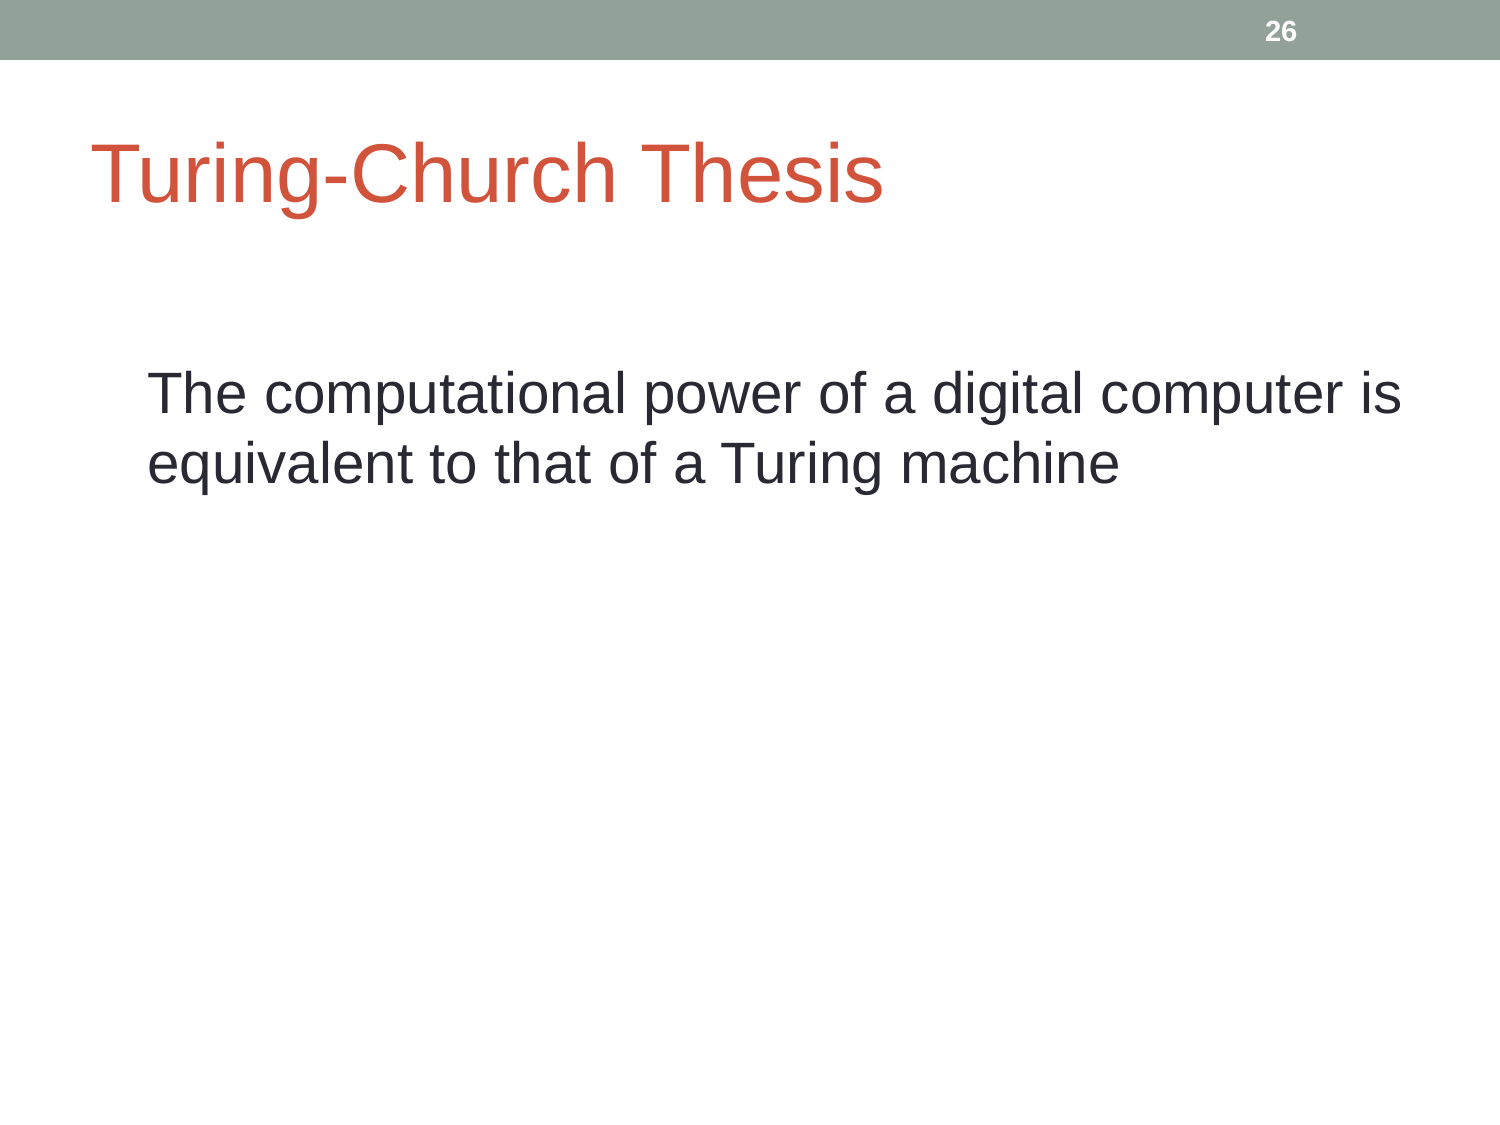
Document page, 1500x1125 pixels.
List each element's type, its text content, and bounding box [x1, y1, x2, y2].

title Turing-Church Thesis [75, 87, 1425, 250]
slide_number ‹#› [1250, 3, 1425, 57]
list The computational power of a digital computer is equivalent to that of a Turing machine [75, 347, 1425, 743]
